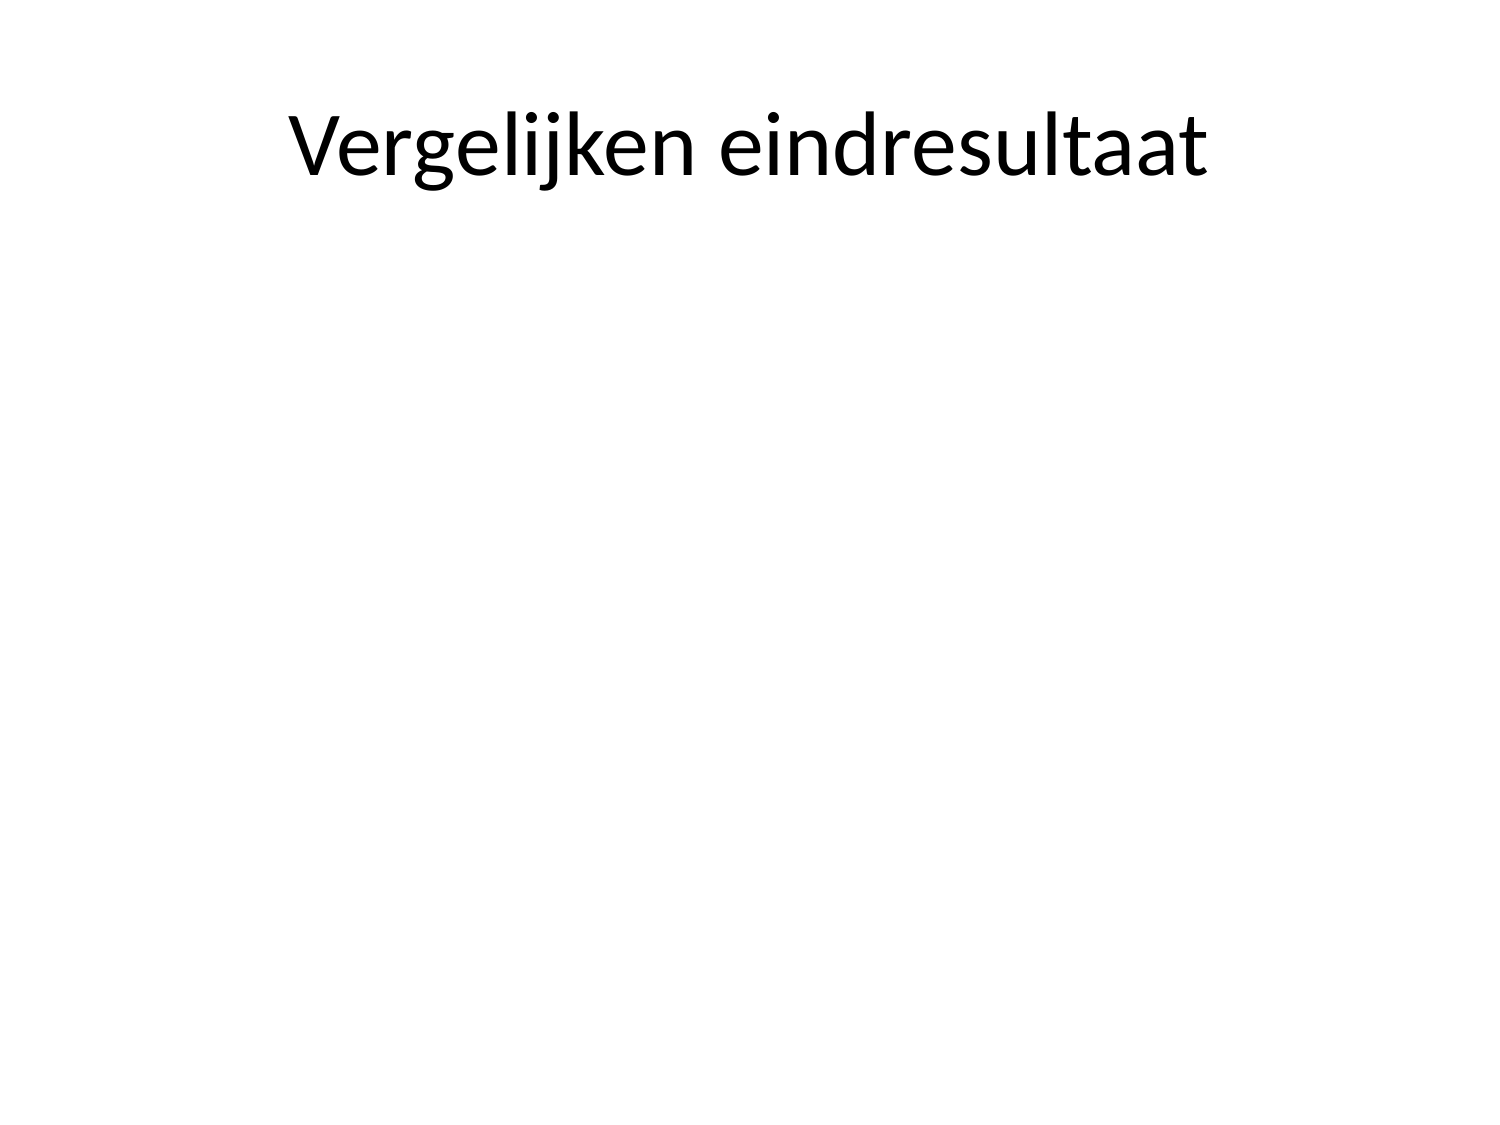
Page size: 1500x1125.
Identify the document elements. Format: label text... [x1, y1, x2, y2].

title Vergelijken eindresultaat [75, 45, 1425, 233]
